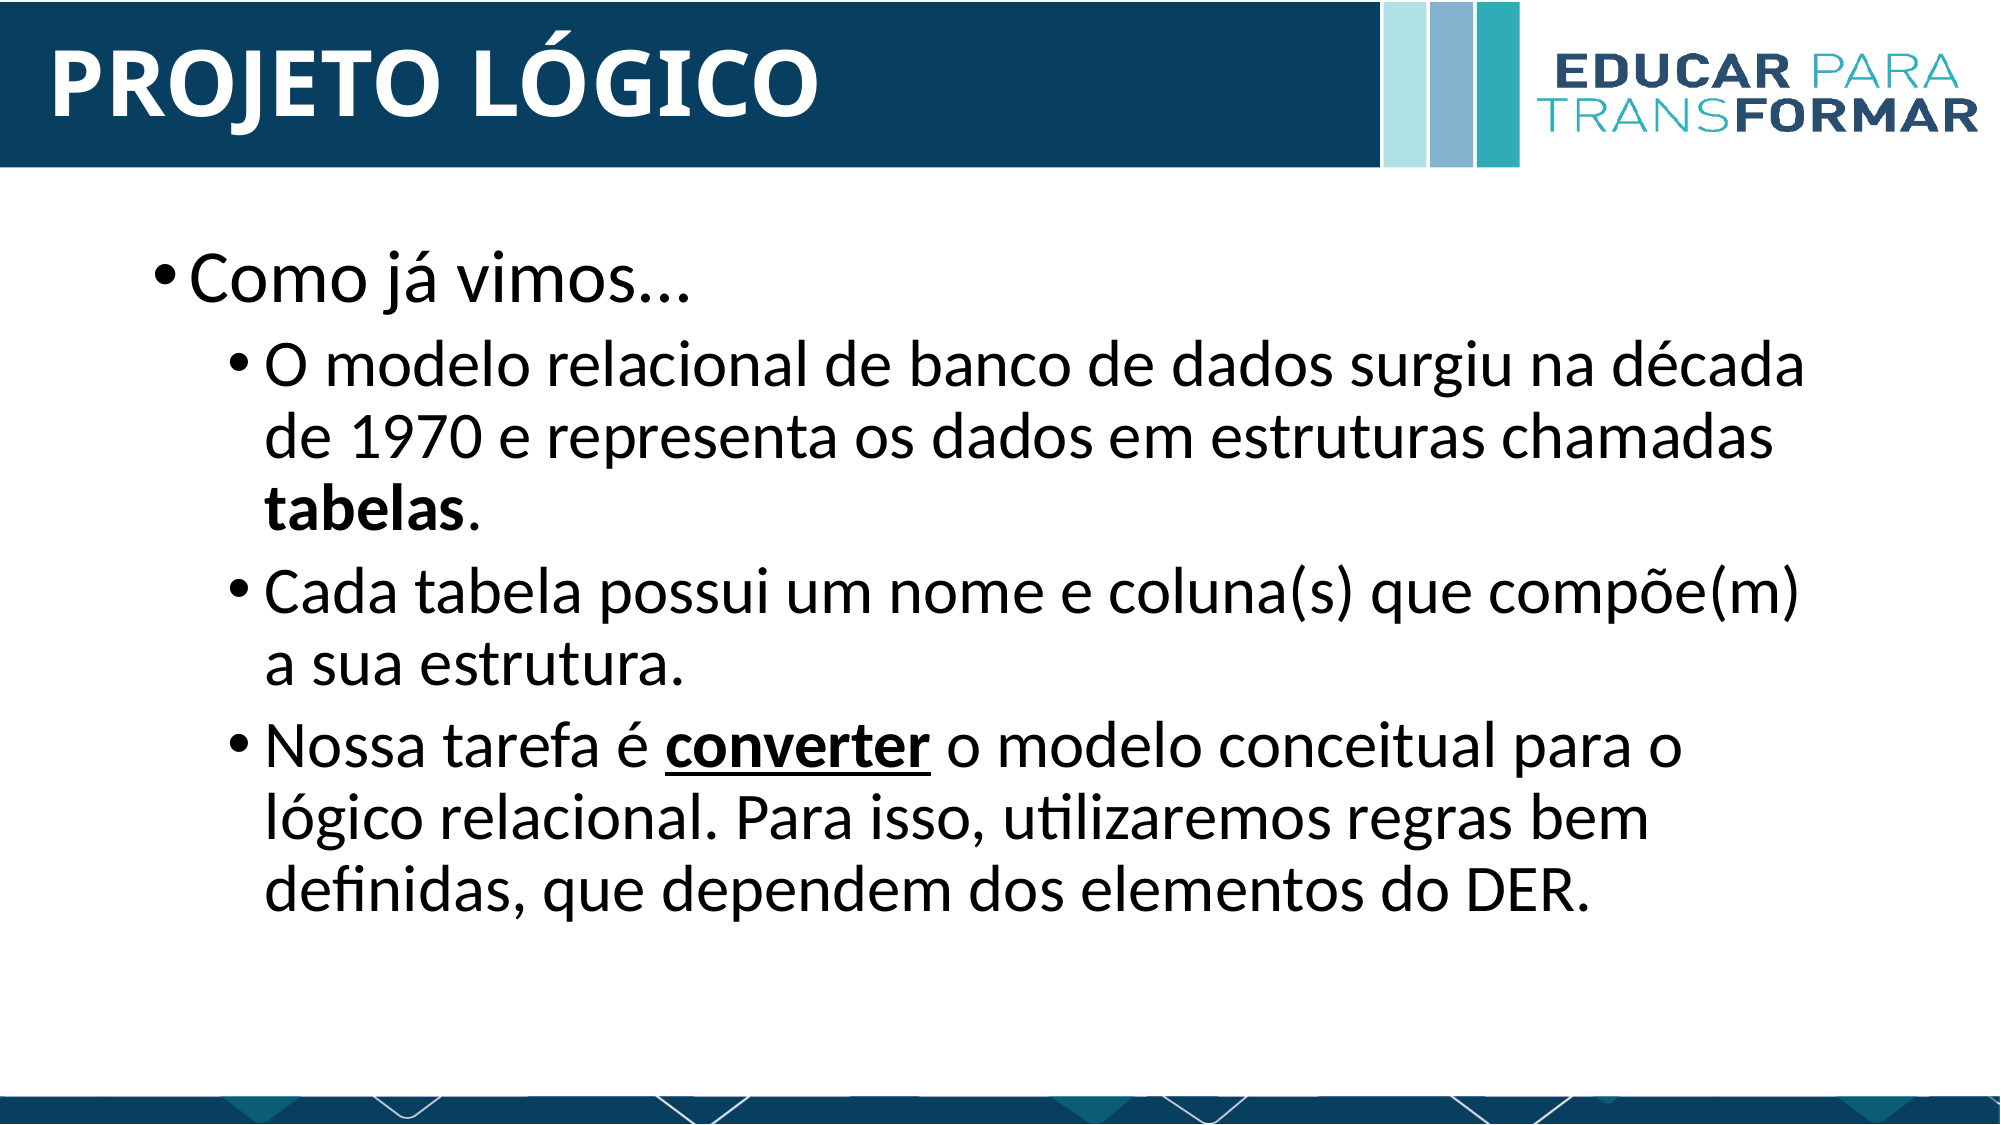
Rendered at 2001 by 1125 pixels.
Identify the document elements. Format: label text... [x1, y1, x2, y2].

picture [1758, 53, 1978, 132]
list Como já vimos... O modelo relacional de banco de dados surgiu na década de 1970 e representa os dados em estruturas chamadas tabelas. Cada tabela possui um nome e coluna(s) que compõe(m) a sua estrutura. Nossa tarefa é converter o modelo conceitual para o lógico relacional. Para isso, utilizaremos regras bem definidas, que dependem dos elementos do DER. [137, 230, 1863, 944]
title PROJETO LÓGICO [32, 23, 1758, 150]
picture [0, 1096, 2000, 1124]
